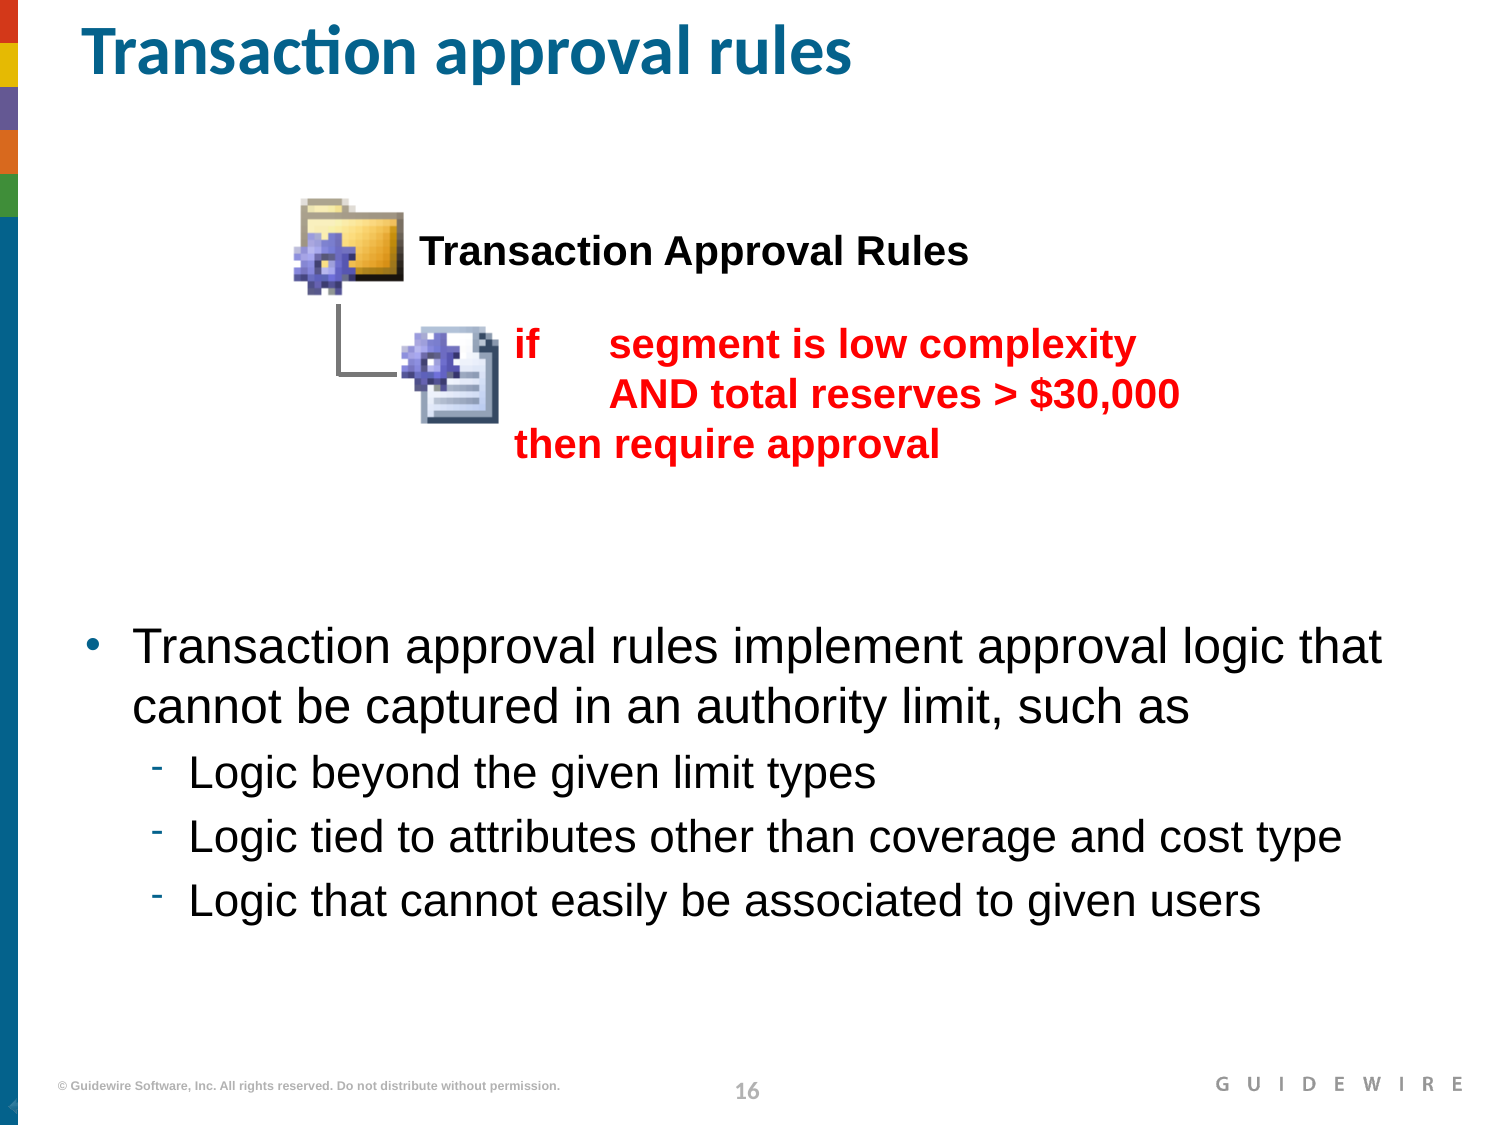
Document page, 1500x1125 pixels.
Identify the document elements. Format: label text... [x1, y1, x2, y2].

text_box Transaction Approval Rules [419, 223, 1157, 274]
picture [283, 192, 416, 304]
picture [1215, 1073, 1480, 1096]
title Transaction approval rules [81, 19, 1446, 142]
picture [10, 1101, 18, 1111]
picture [0, 0, 18, 216]
list Transaction approval rules implement approval logic that cannot be captured in an authority limit, such as Logic beyond the given limit types Logic tied to attributes other than coverage and cost type Logic that cannot easily be associated to given users [85, 613, 1450, 1049]
picture [396, 322, 507, 432]
text_box if segment is low complexity AND total reserves > $30,000 then require approval [514, 317, 1261, 468]
